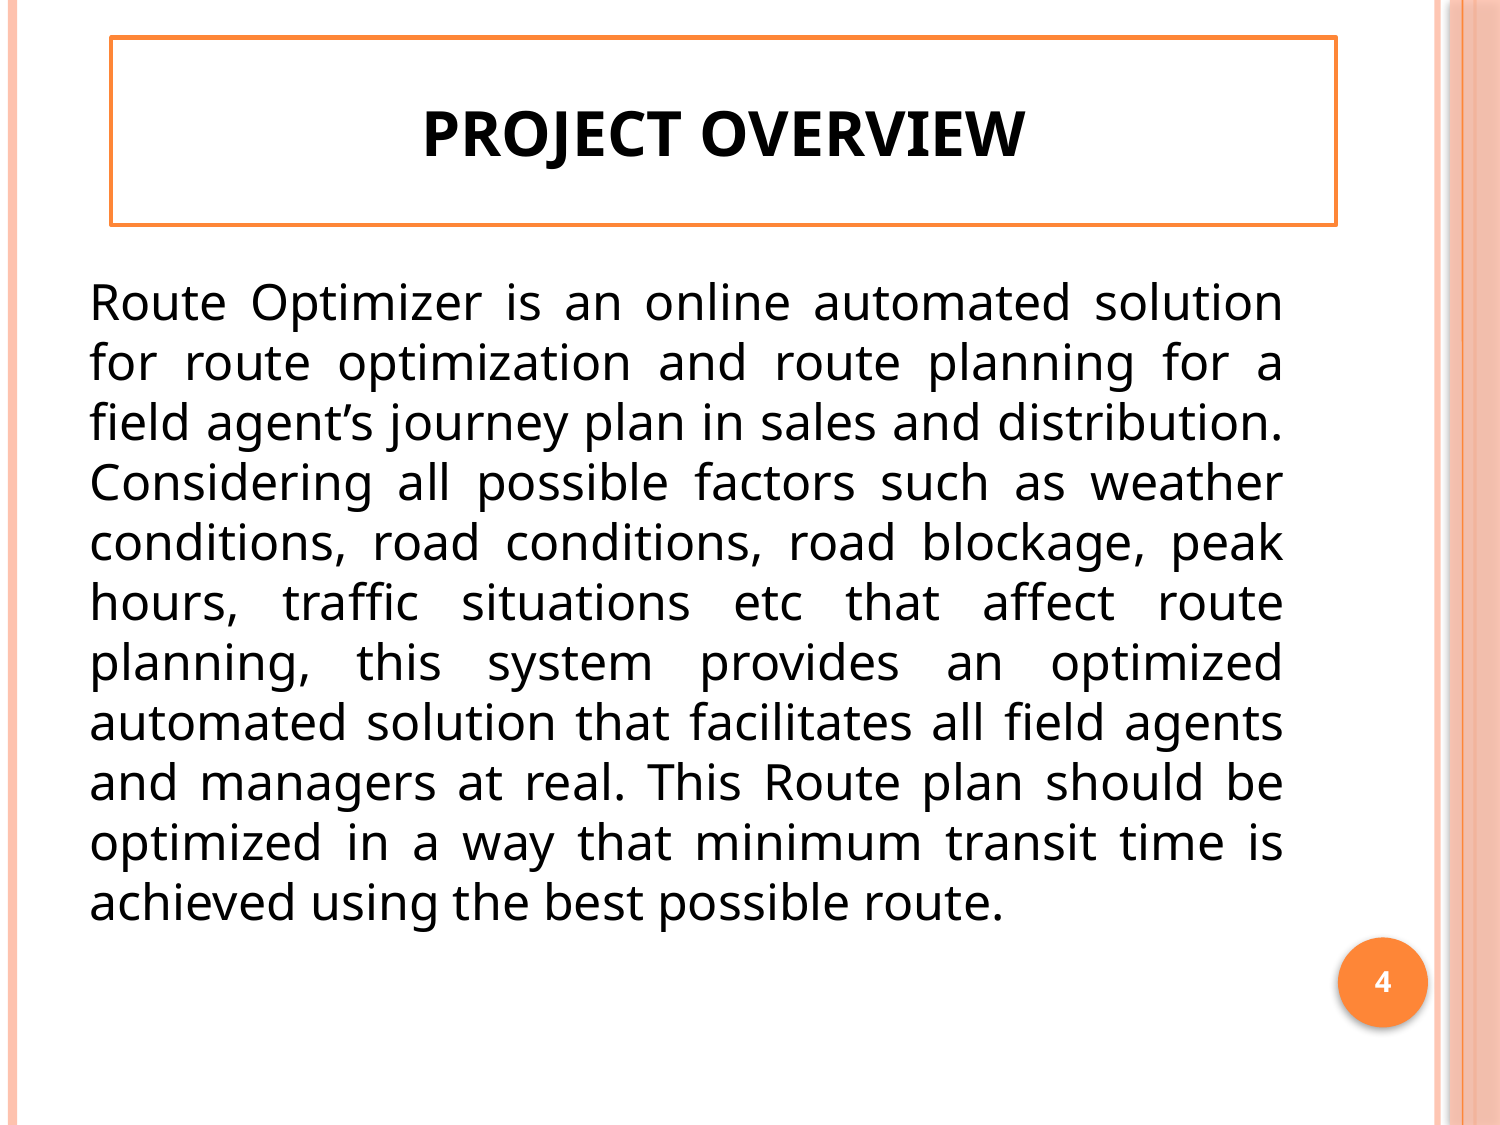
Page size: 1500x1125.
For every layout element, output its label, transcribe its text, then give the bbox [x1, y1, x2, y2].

title Project Overview [109, 35, 1338, 227]
list Route Optimizer is an online automated solution for route optimization and route planning for a field agent’s journey plan in sales and distribution. Considering all possible factors such as weather conditions, road conditions, road blockage, peak hours, traffic situations etc that affect route planning, this system provides an optimized automated solution that facilitates all field agents and managers at real. This Route plan should be optimized in a way that minimum transit time is achieved using the best possible route. [75, 262, 1300, 1062]
slide_number 4 [1333, 940, 1434, 1027]
